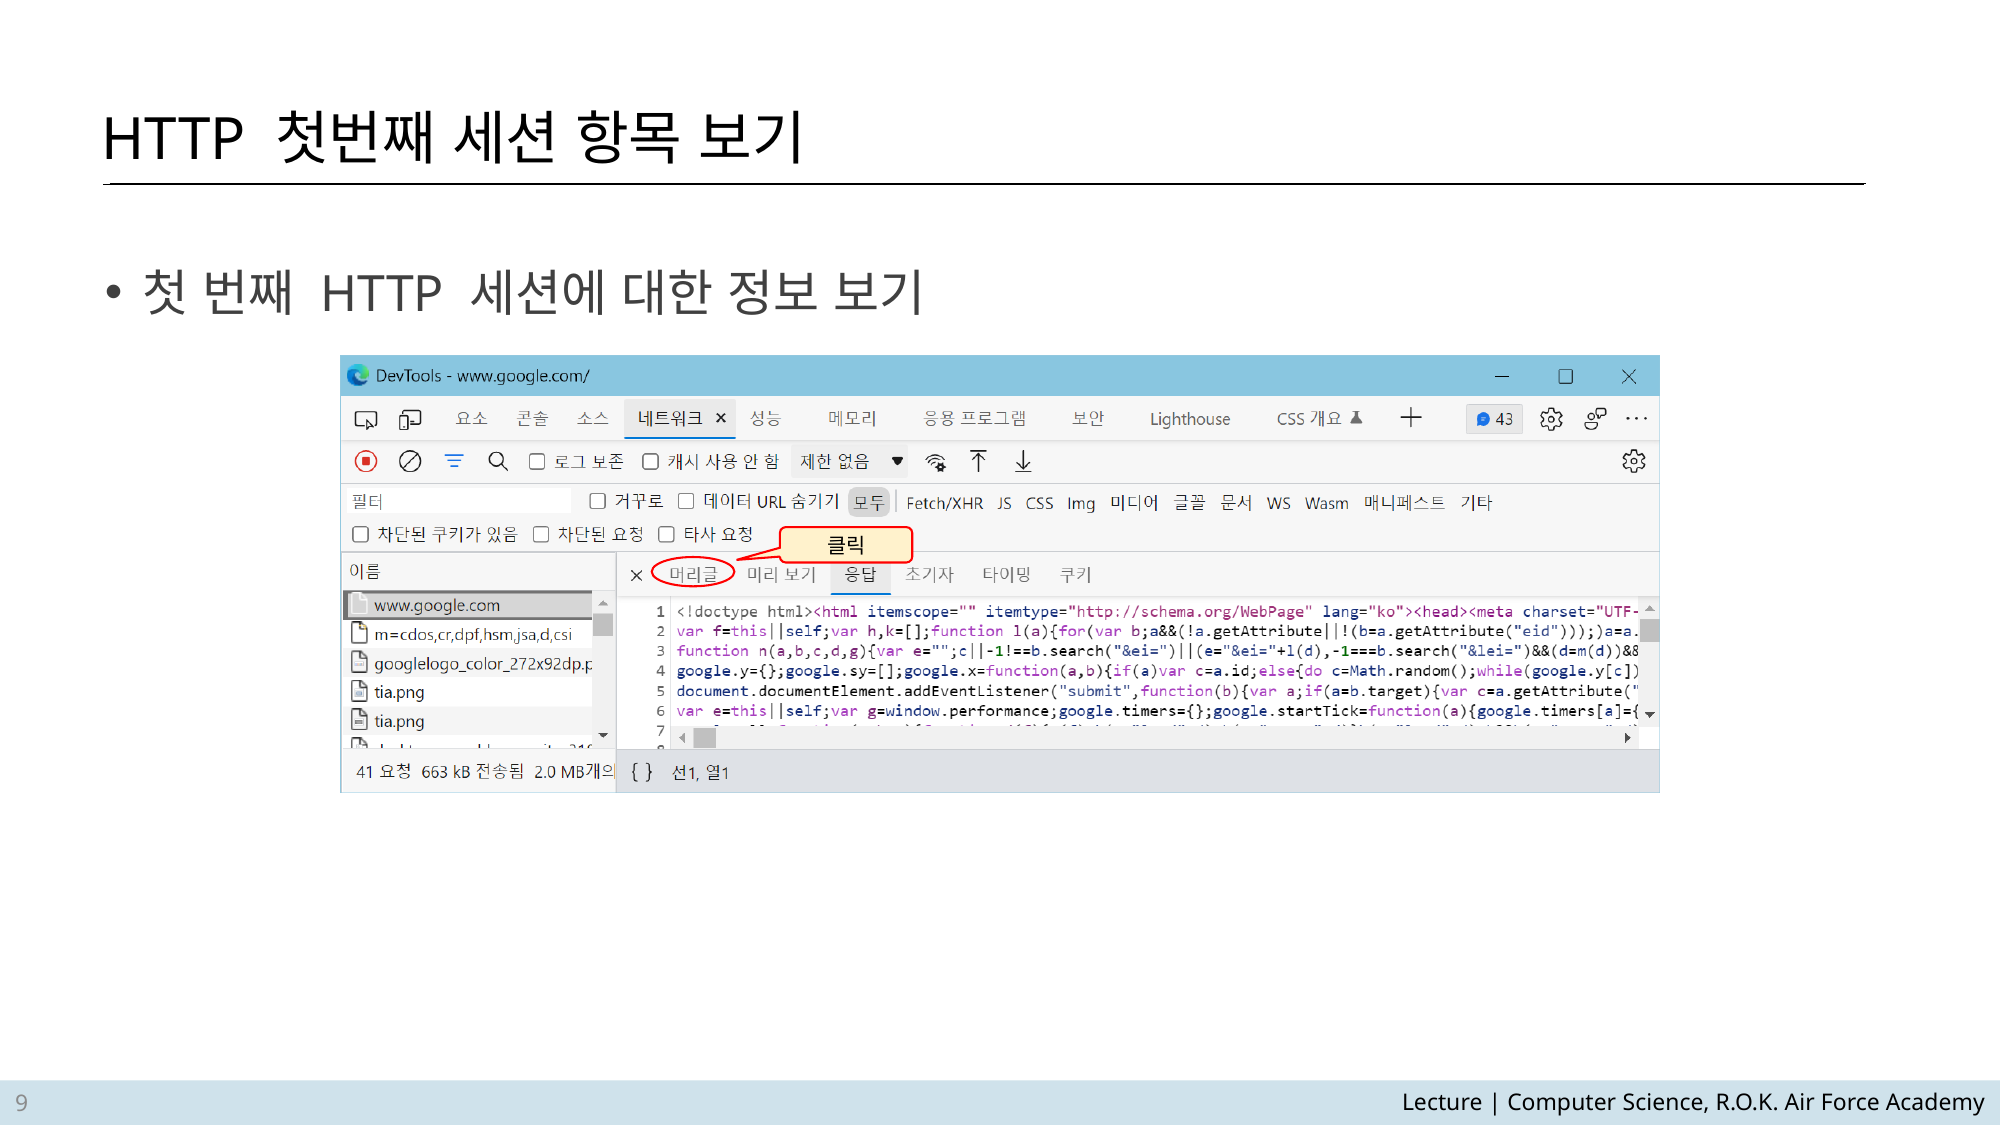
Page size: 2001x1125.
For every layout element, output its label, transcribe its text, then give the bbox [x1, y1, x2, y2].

picture [340, 355, 1660, 793]
list HTTP 첫번째 세션 항목 보기 [90, 109, 1862, 172]
slide_number 9 [0, 1086, 114, 1123]
list 첫 번째 HTTP 세션에 대한 정보 보기 [89, 238, 1863, 1014]
